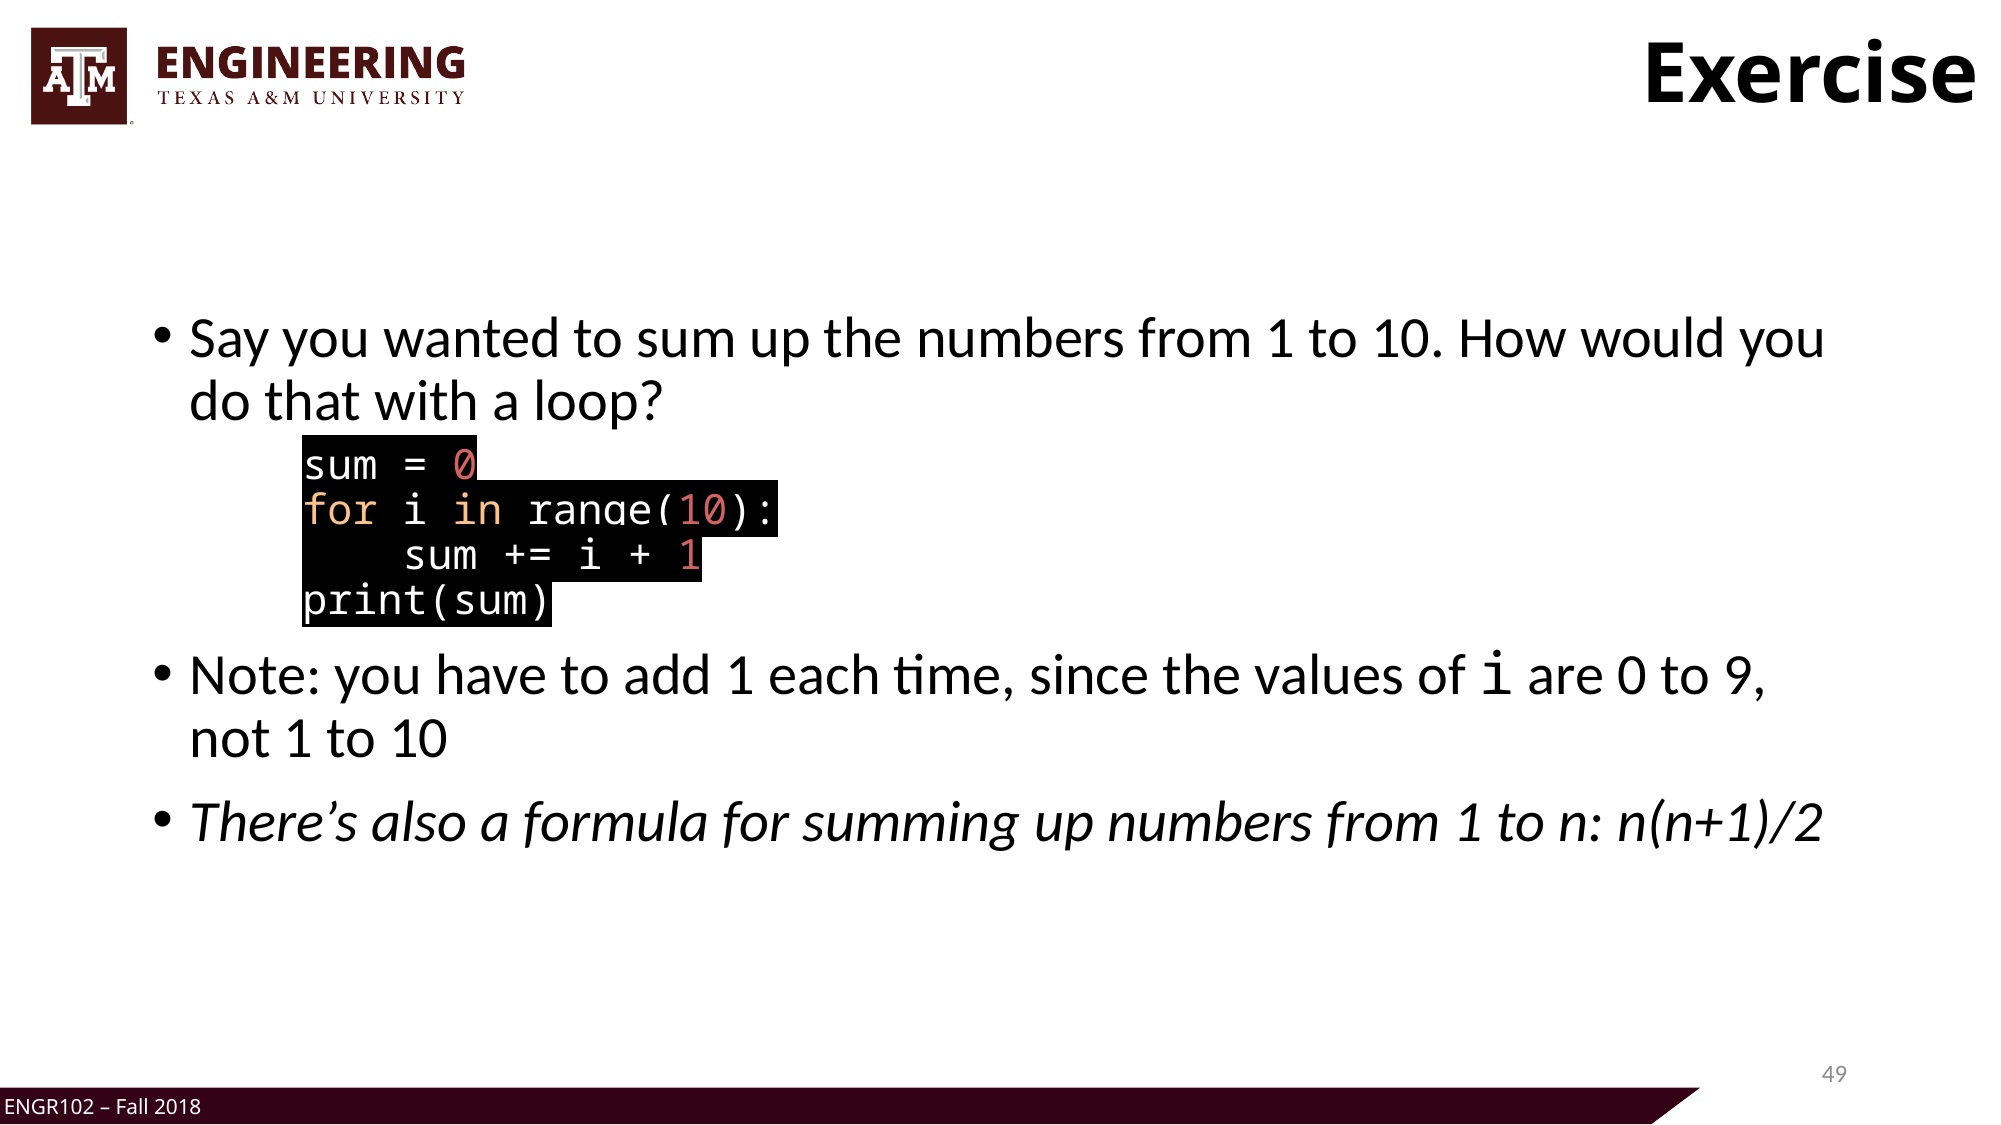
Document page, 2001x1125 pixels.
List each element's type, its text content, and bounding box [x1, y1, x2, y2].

list Say you wanted to sum up the numbers from 1 to 10. How would you do that with a loop? sum = 0 for i in range(10): sum += i + 1 print(sum) Note: you have to add 1 each time, since the values of i are 0 to 9, not 1 to 10 There’s also a formula for summing up numbers from 1 to n: n(n+1)/2 [137, 299, 1863, 1097]
title Exercise [895, 0, 1995, 151]
slide_number 49 [1412, 1042, 1863, 1103]
picture [24, 21, 474, 130]
